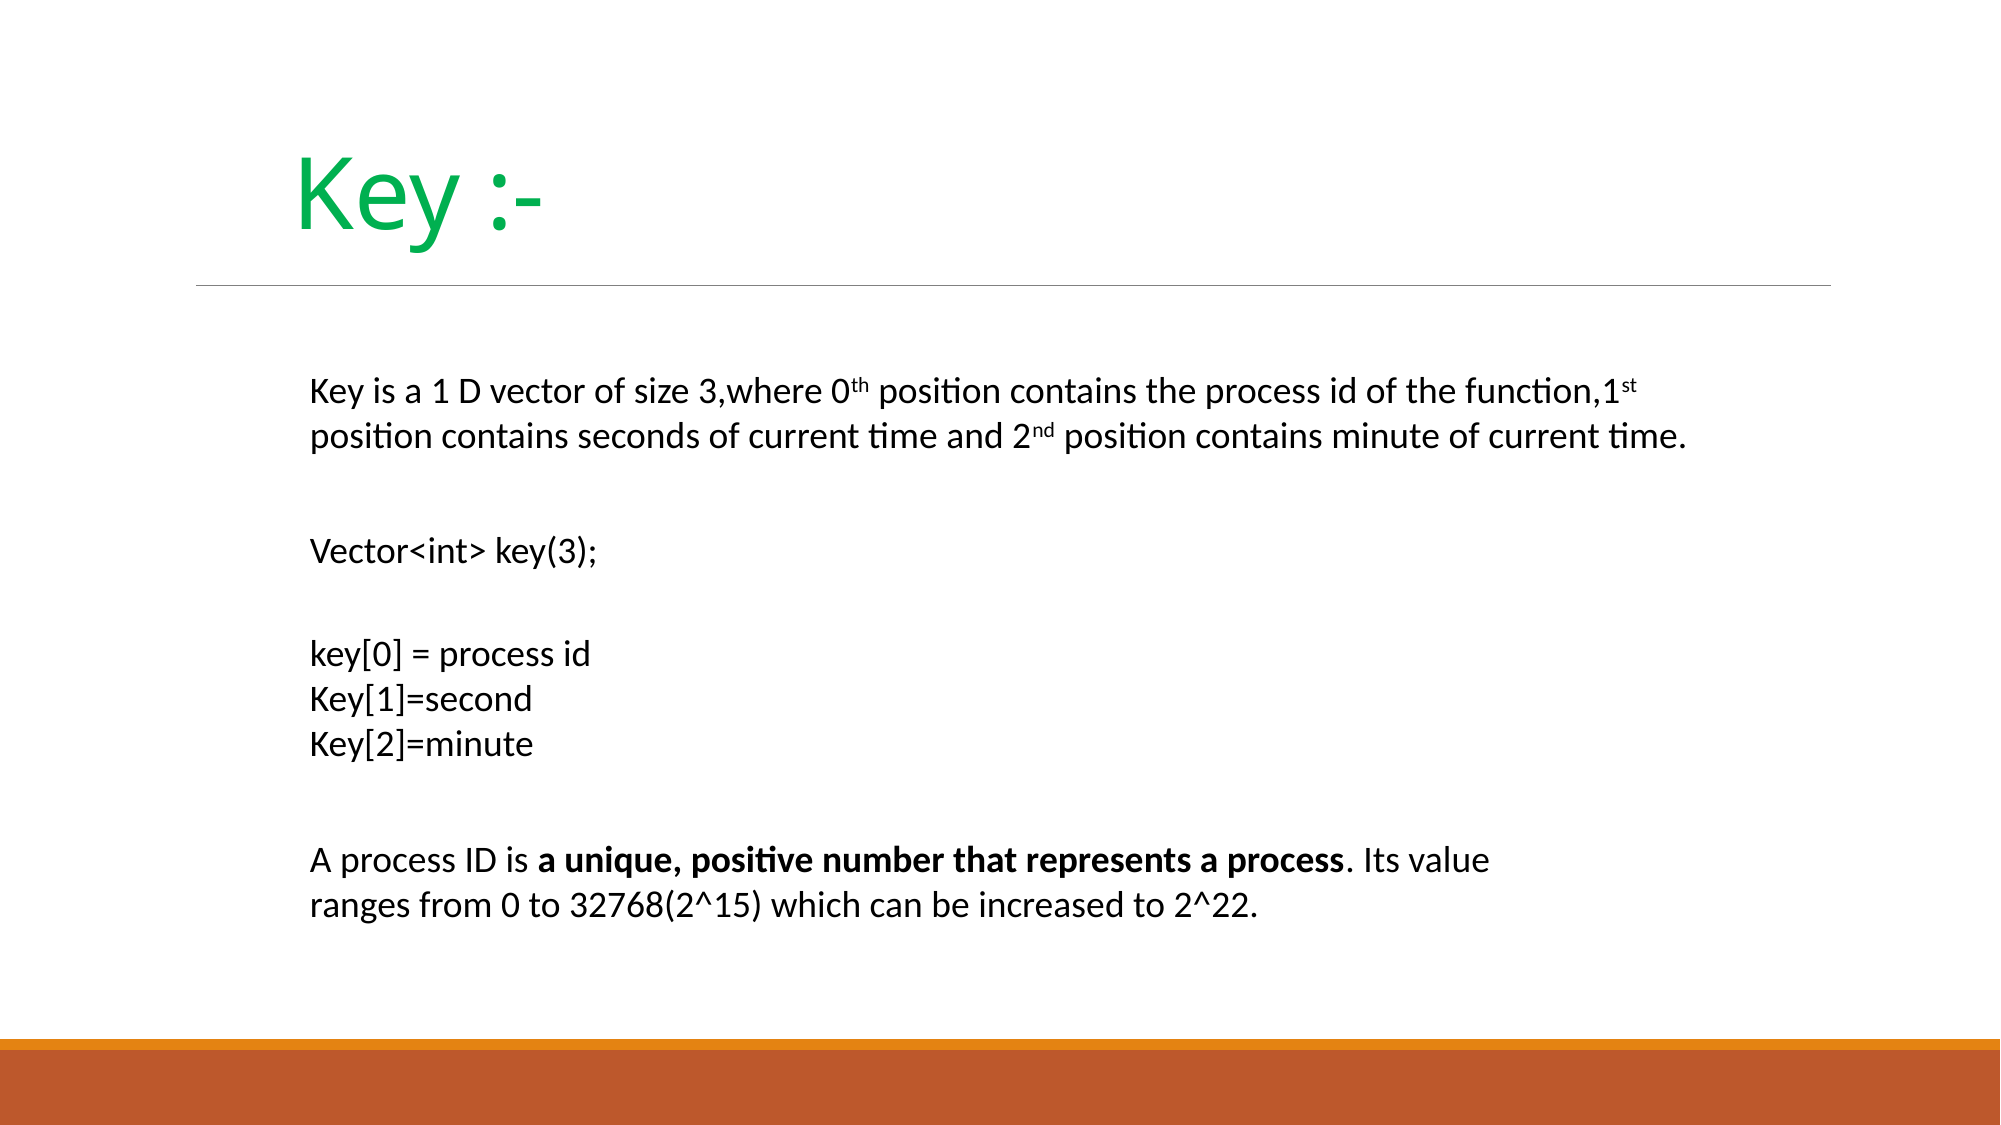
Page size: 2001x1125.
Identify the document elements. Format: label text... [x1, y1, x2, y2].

text_box key[0] = process id Key[1]=second Key[2]=minute [295, 621, 629, 772]
text_box A process ID is a unique, positive number that represents a process. Its value ranges from 0 to 32768(2^15) which can be increased to 2^22. [295, 828, 1597, 933]
text_box Key is a 1 D vector of size 3,where 0th position contains the process id of the function,1st position contains seconds of current time and 2nd position contains minute of current time. [295, 358, 1746, 464]
text_box Key :- [278, 121, 1146, 257]
text_box Vector<int> key(3); [295, 518, 921, 579]
